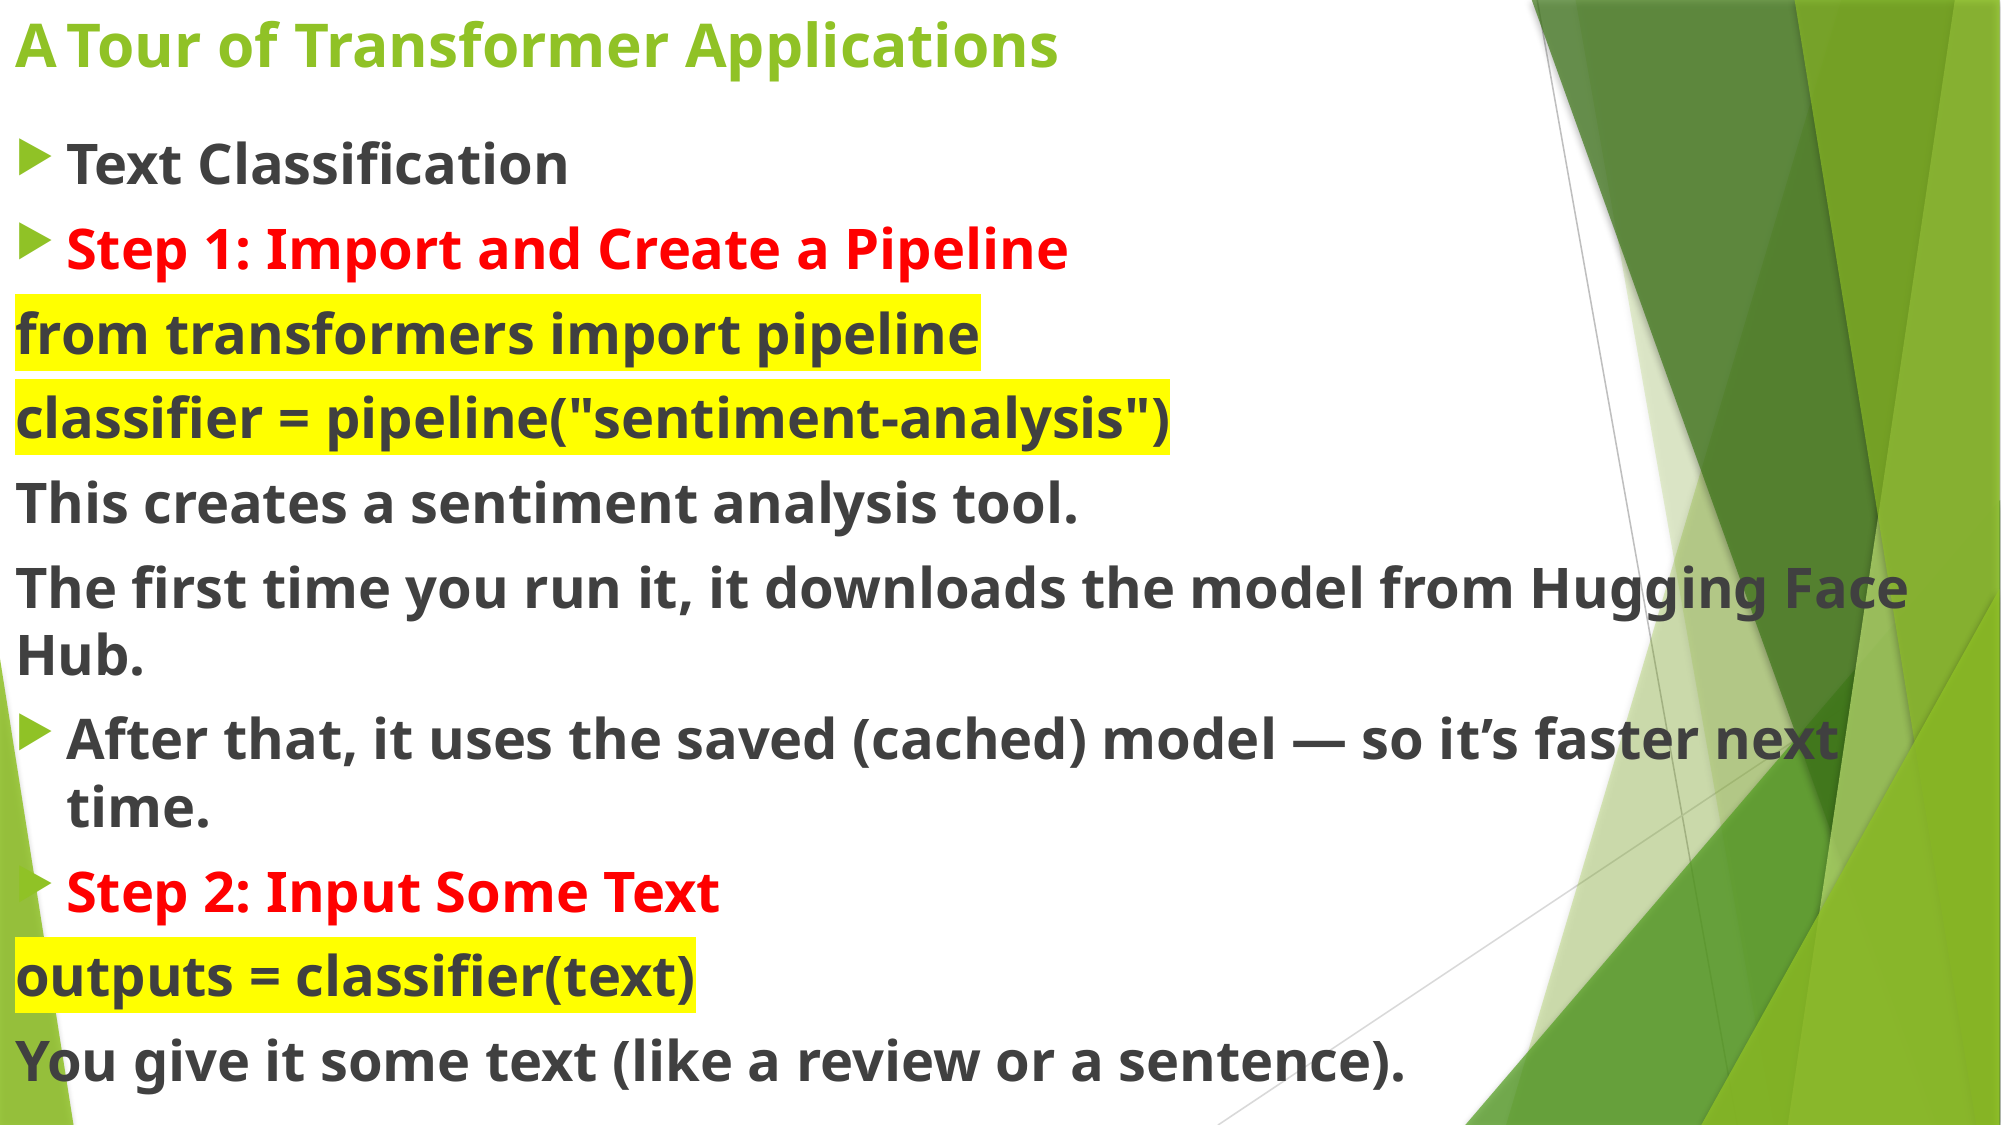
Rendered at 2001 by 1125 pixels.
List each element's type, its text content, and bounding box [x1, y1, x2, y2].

title A Tour of Transformer Applications [0, 0, 1411, 121]
list Text Classification Step 1: Import and Create a Pipeline from transformers import pipeline classifier = pipeline("sentiment-analysis") This creates a sentiment analysis tool. The first time you run it, it downloads the model from Hugging Face Hub. After that, it uses the saved (cached) model — so it’s faster next time. Step 2: Input Some Text outputs = classifier(text) You give it some text (like a review or a sentence). [0, 121, 1955, 1107]
